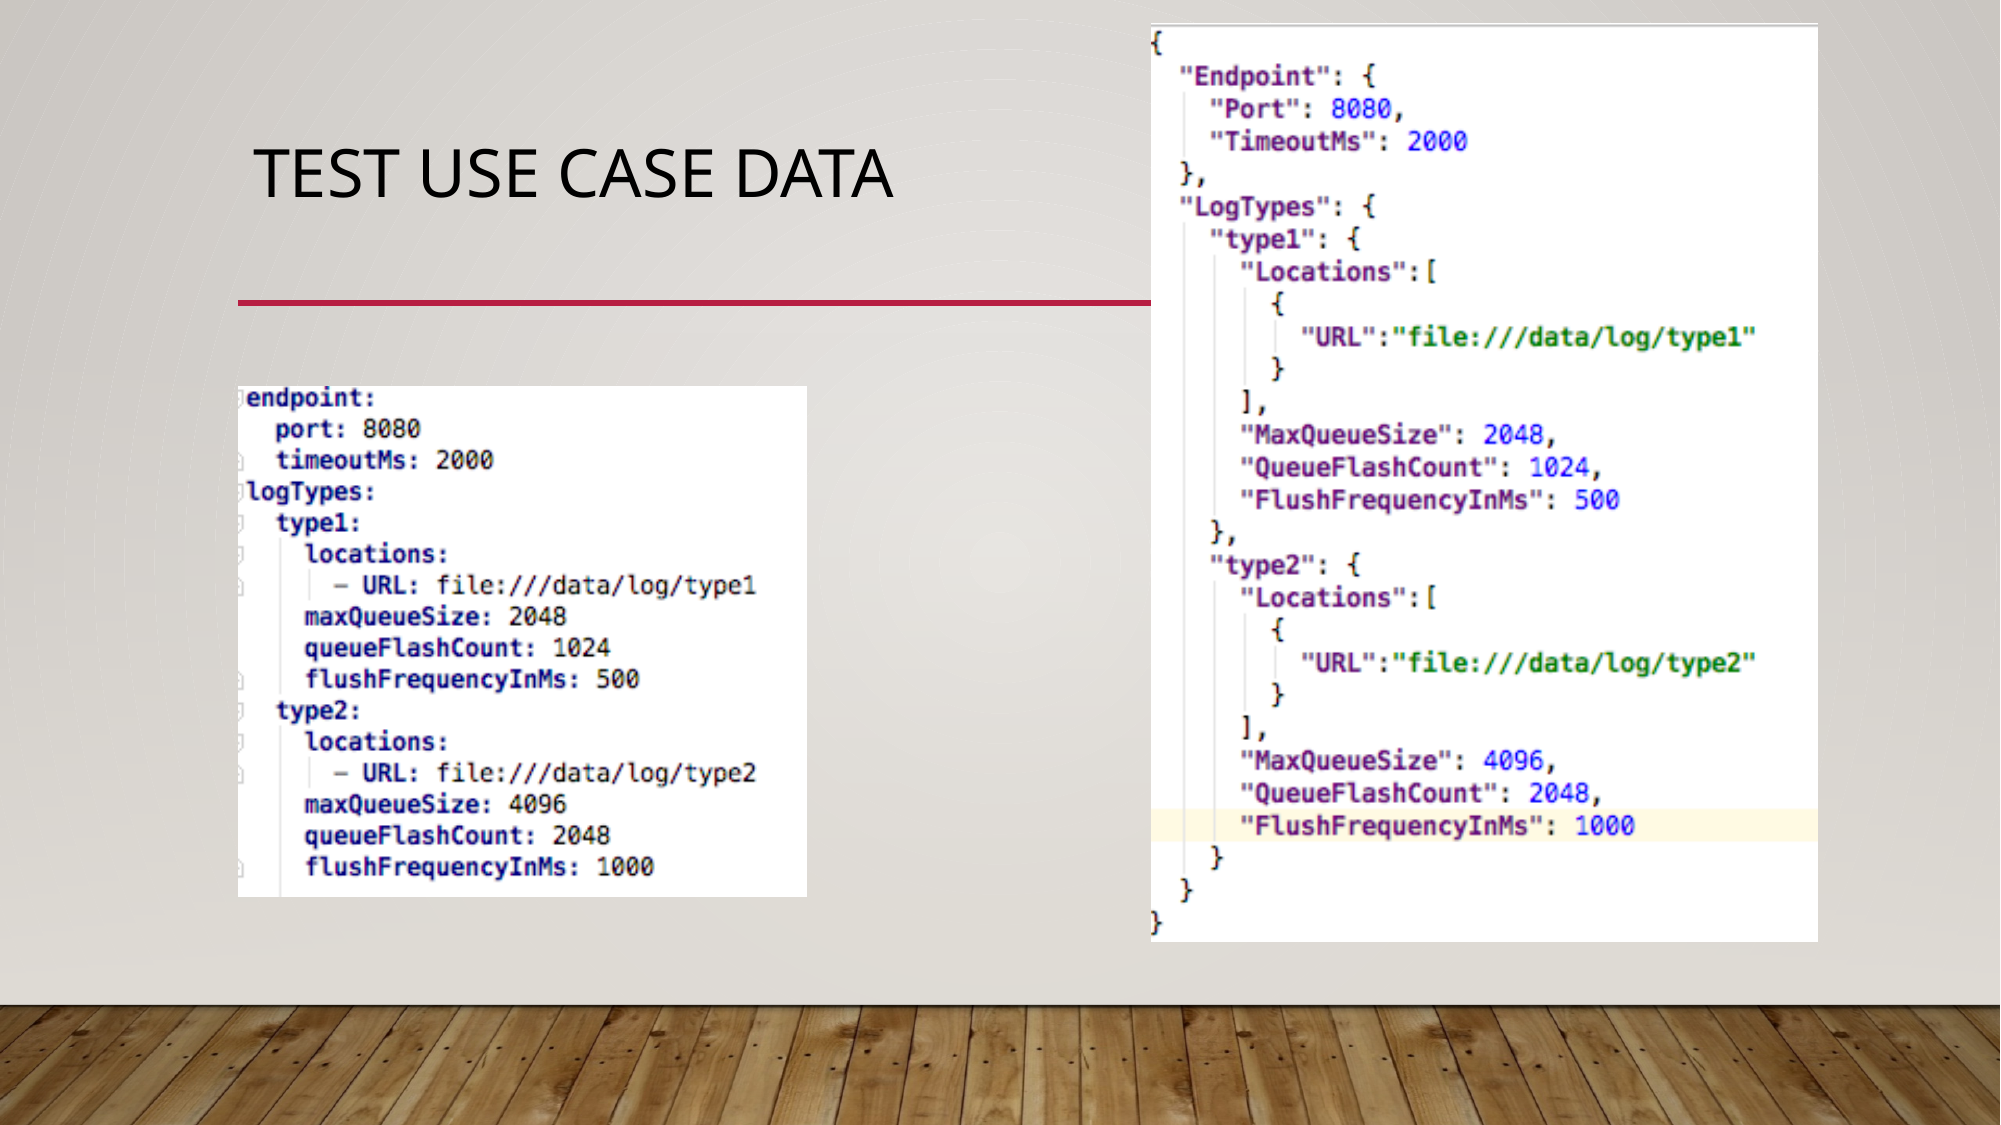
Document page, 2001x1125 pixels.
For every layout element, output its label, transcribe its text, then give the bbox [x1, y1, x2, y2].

title TEST USE CASE data [238, 131, 1151, 305]
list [237, 386, 808, 898]
picture [1151, 23, 1819, 942]
picture [0, 1005, 2000, 1125]
